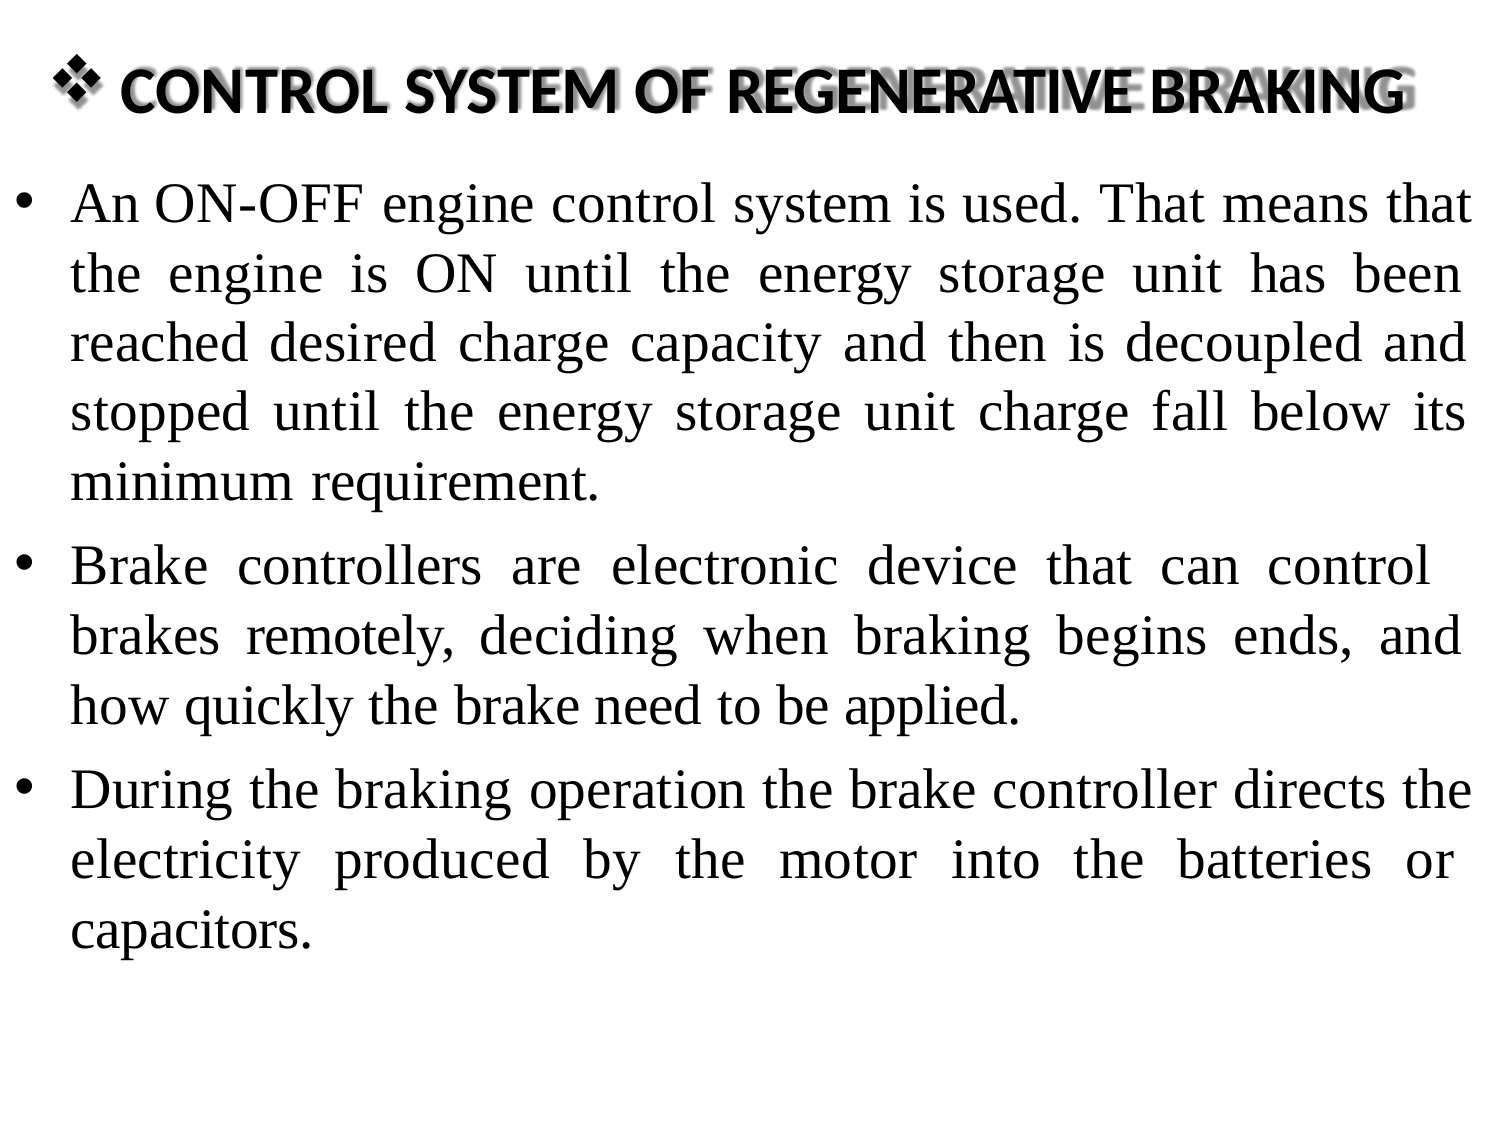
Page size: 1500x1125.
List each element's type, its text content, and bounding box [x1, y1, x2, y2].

text_box CONTROL SYSTEM OF REGENERATIVE BRAKING An ON-OFF engine control system is used. That means that the engine is ON until the energy storage unit has been reached desired charge capacity and then is decoupled and stopped until the energy storage unit charge fall below its minimum requirement. Brake controllers are electronic device that can control brakes remotely, deciding when braking begins ends, and how quickly the brake need to be applied. During the braking operation the brake controller directs the electricity produced by the motor into the batteries or capacitors. [12, 0, 1490, 961]
